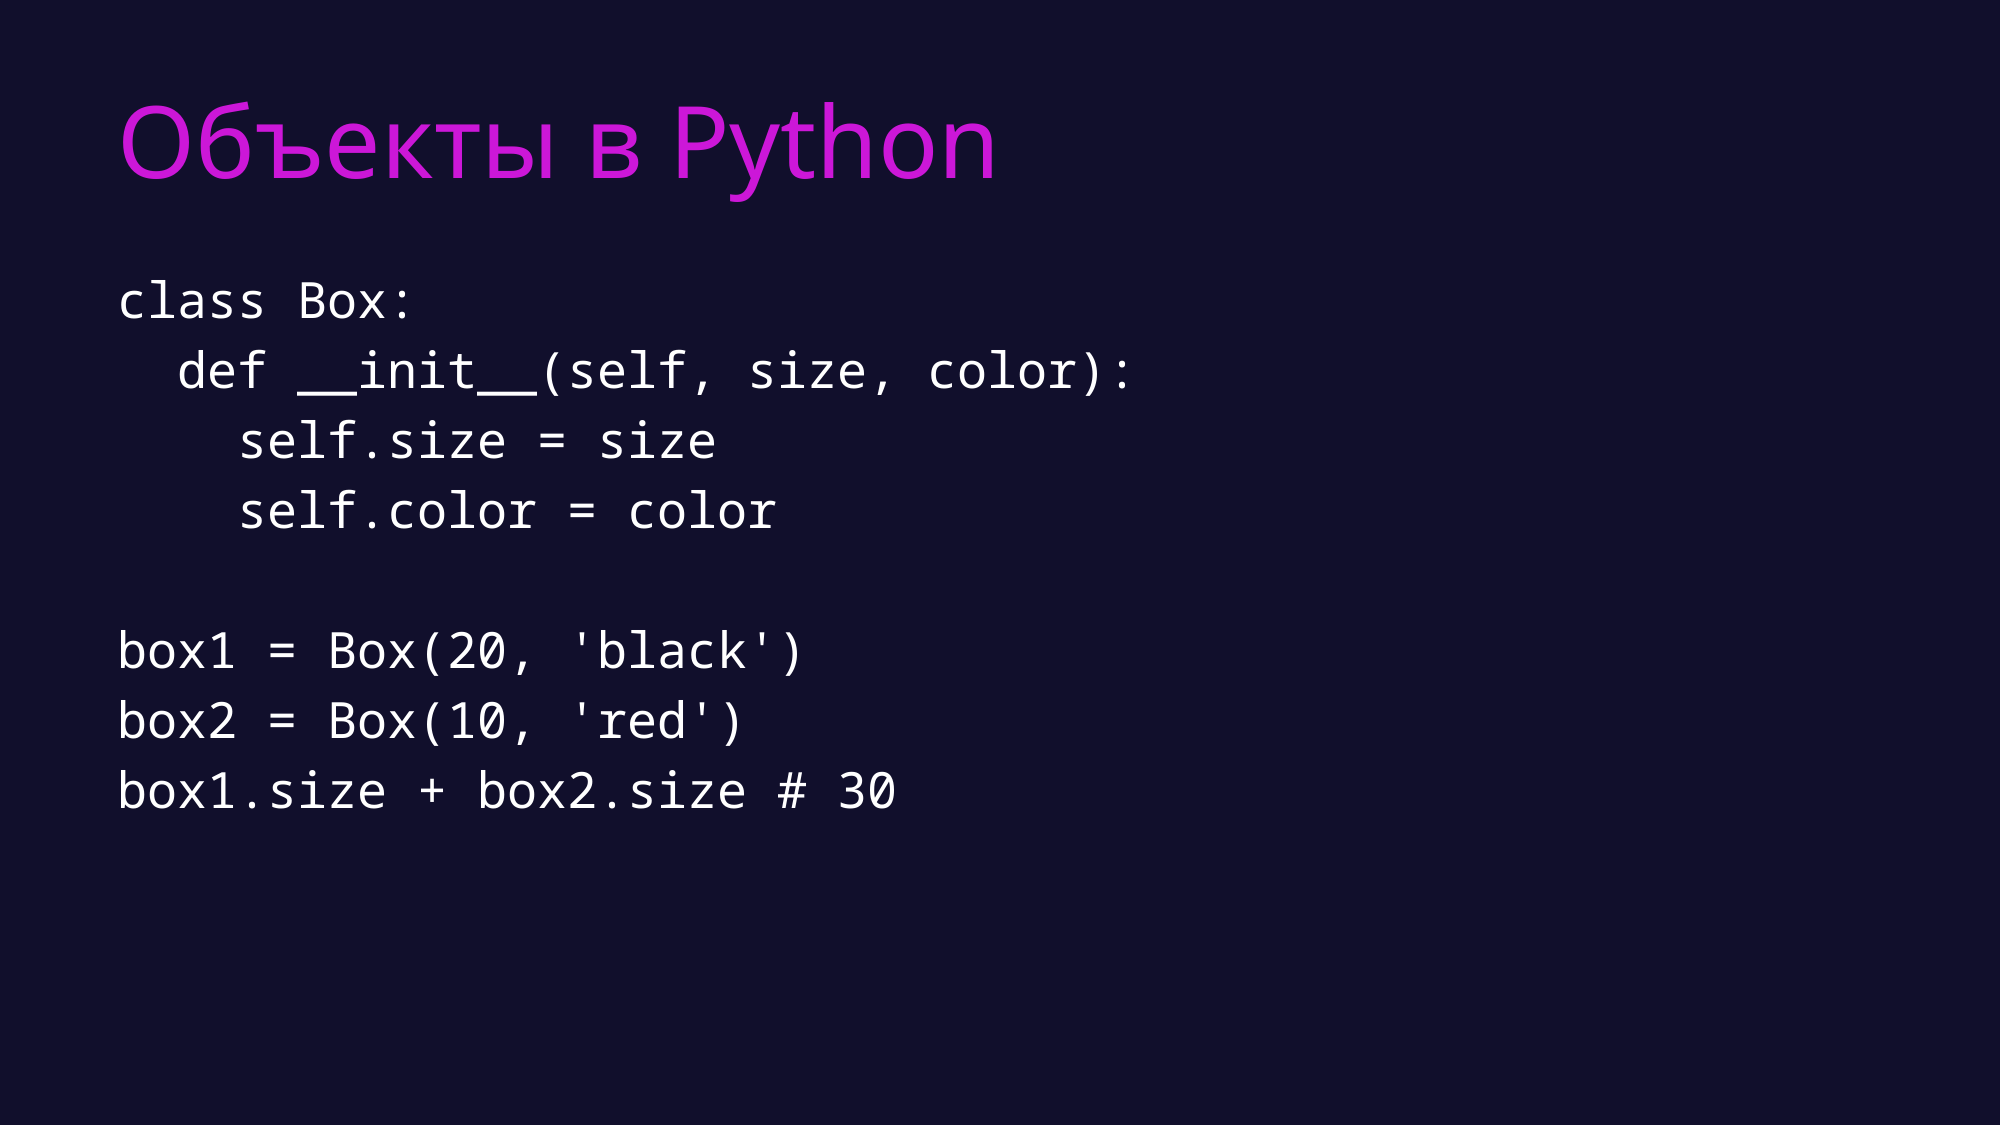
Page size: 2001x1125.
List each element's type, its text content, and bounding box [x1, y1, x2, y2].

title Объекты в Python [102, 45, 1904, 232]
list class Box: def __init__(self, size, color): self.size = size self.color = color box1 = Box(20, 'black') box2 = Box(10, 'red') box1.size + box2.size # 30 [102, 261, 1904, 1006]
